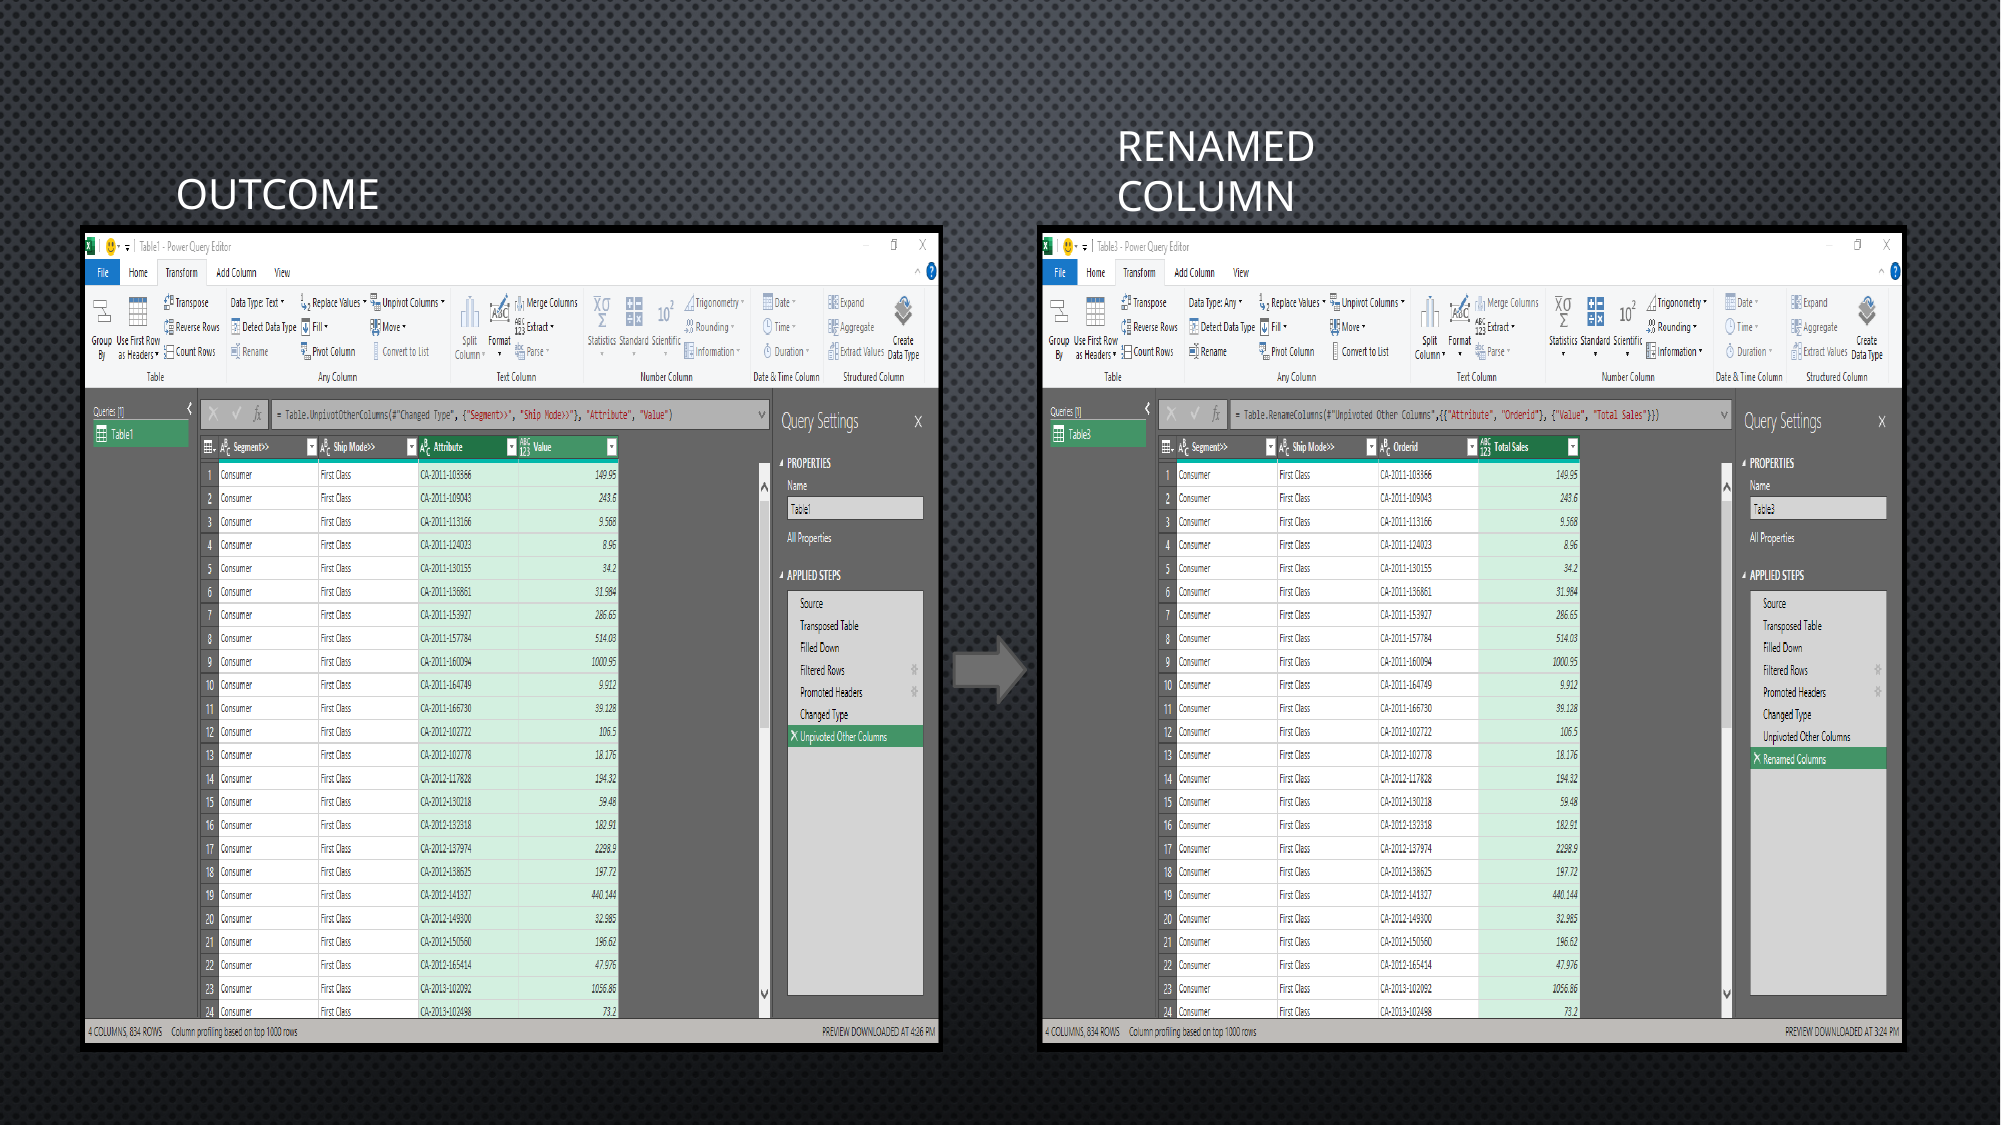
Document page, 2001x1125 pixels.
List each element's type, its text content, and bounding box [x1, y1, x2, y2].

list Renamed column [1101, 153, 1494, 225]
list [1037, 225, 1908, 1052]
list outcome [160, 176, 435, 225]
text_box [952, 635, 1027, 705]
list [80, 225, 943, 1052]
